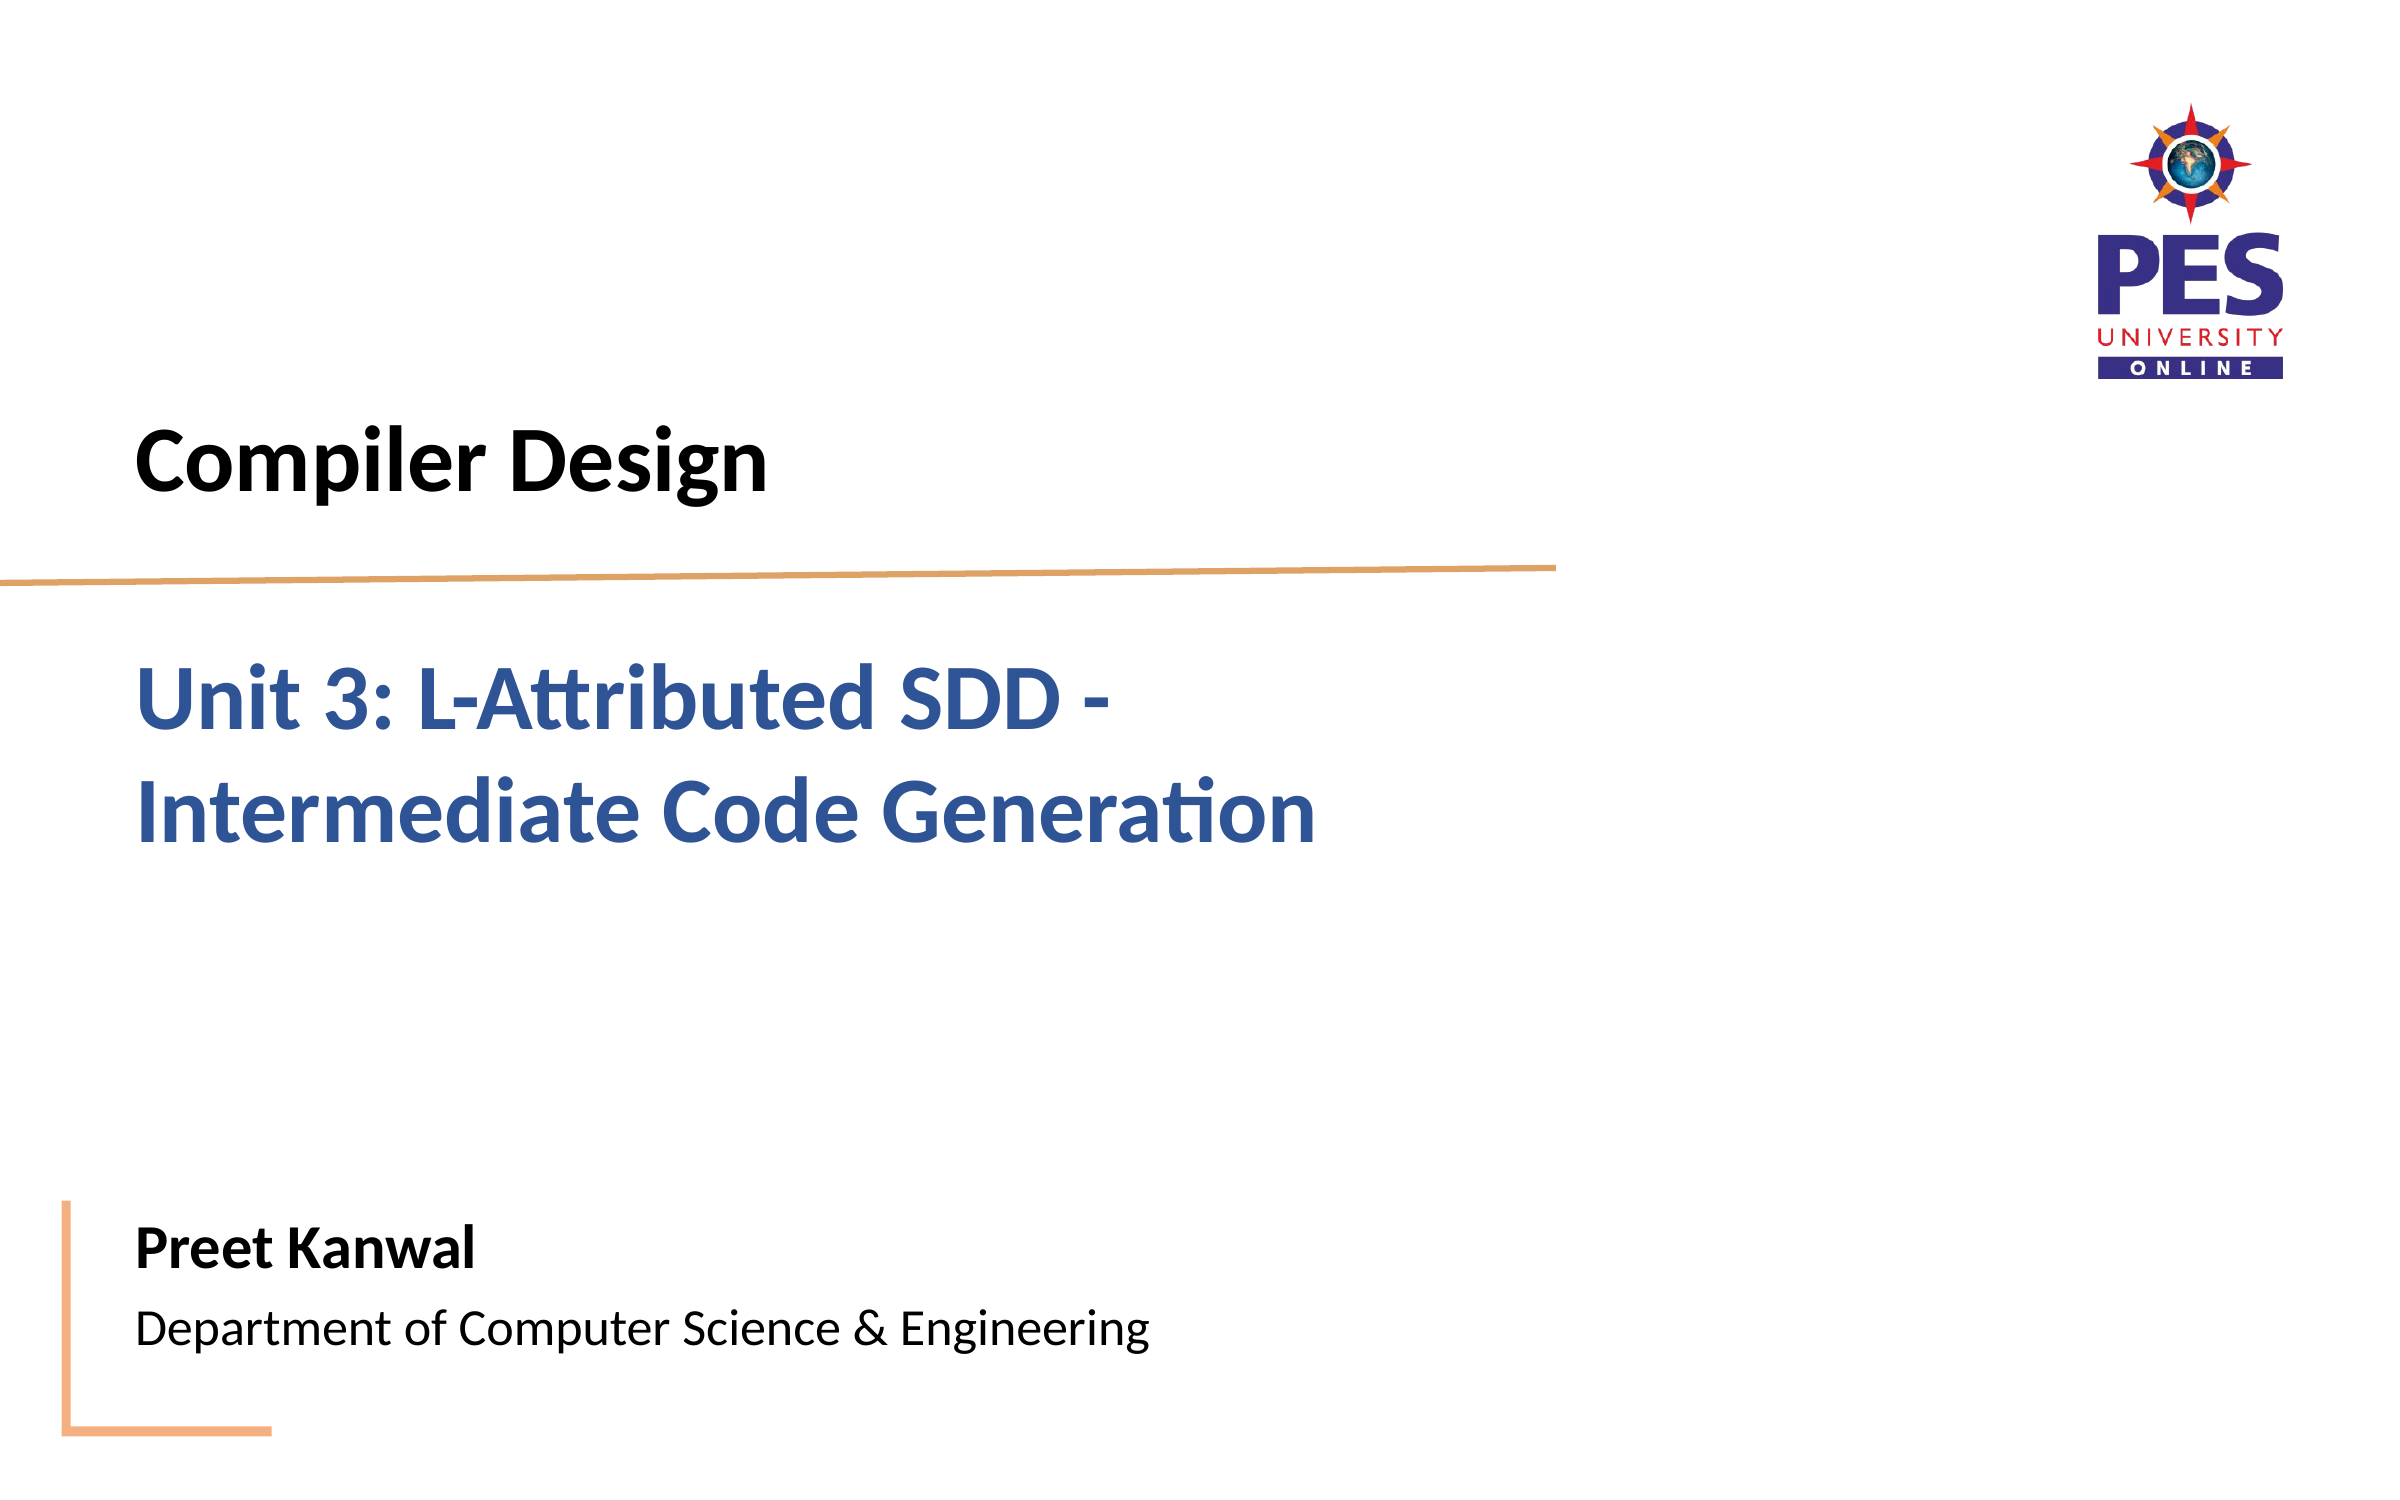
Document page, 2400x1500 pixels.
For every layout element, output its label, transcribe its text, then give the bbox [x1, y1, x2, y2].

picture [2098, 102, 2283, 379]
text_box Unit 3: L-Attributed SDD - Intermediate Code Generation [132, 633, 1321, 861]
text_box [61, 1200, 272, 1437]
title Compiler Design [132, 396, 773, 581]
text_box Preet Kanwal Department of Computer Science & Engineering [132, 1189, 1154, 1356]
title Compiler Design [132, 576, 773, 633]
